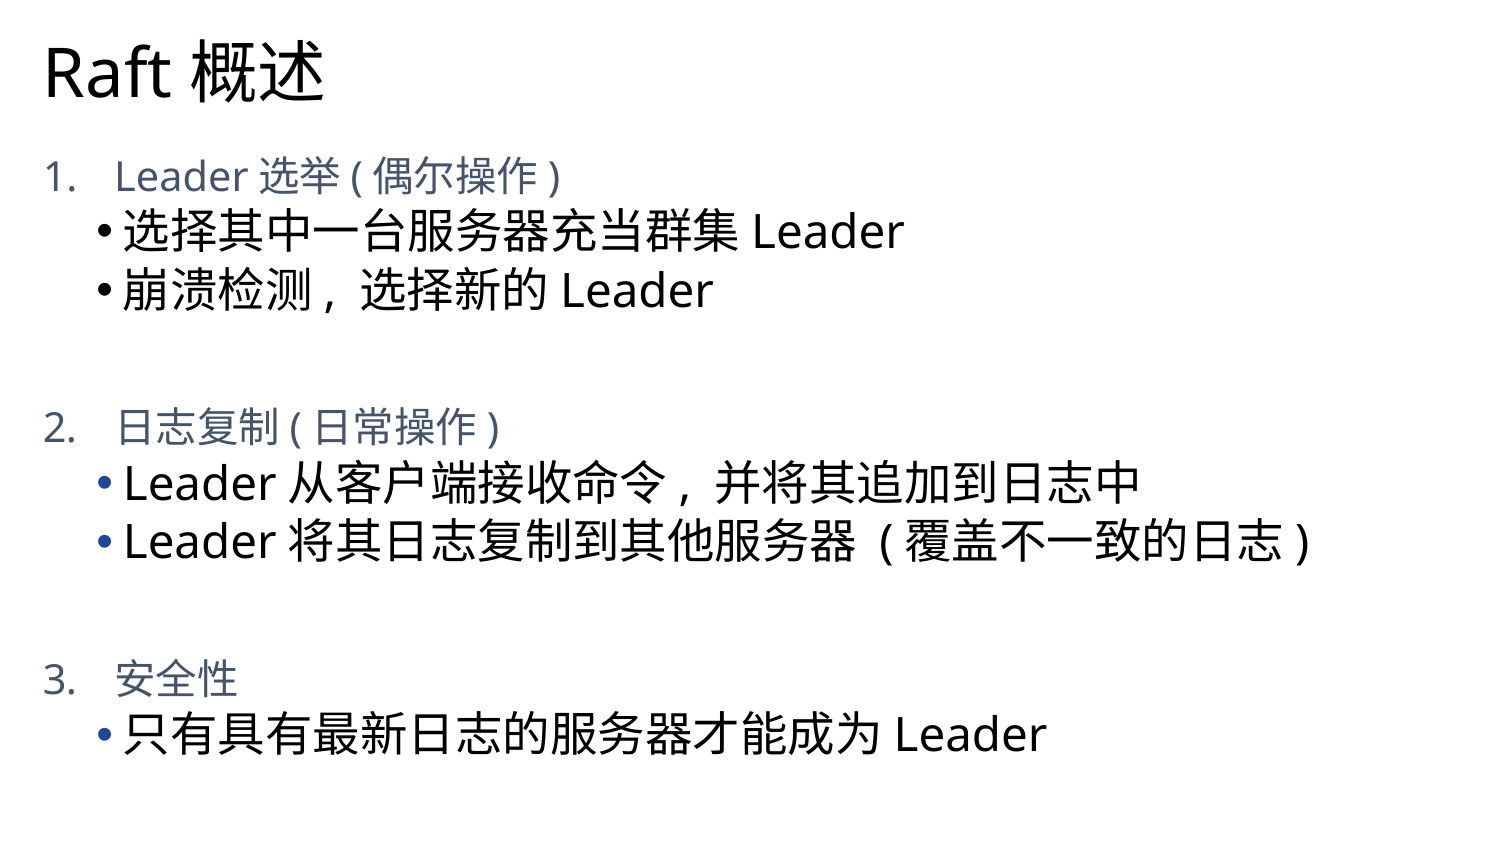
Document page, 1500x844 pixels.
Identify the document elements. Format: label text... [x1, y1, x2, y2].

title Raft概述 [27, 4, 1480, 146]
list Leader选举(偶尔操作) 选择其中一台服务器充当群集Leader 崩溃检测, 选择新的Leader 日志复制(日常操作) Leader从客户端接收命令, 并将其追加到日志中 Leader将其日志复制到其他服务器 (覆盖不一致的日志) 安全性 只有具有最新日志的服务器才能成为Leader [27, 147, 1480, 773]
